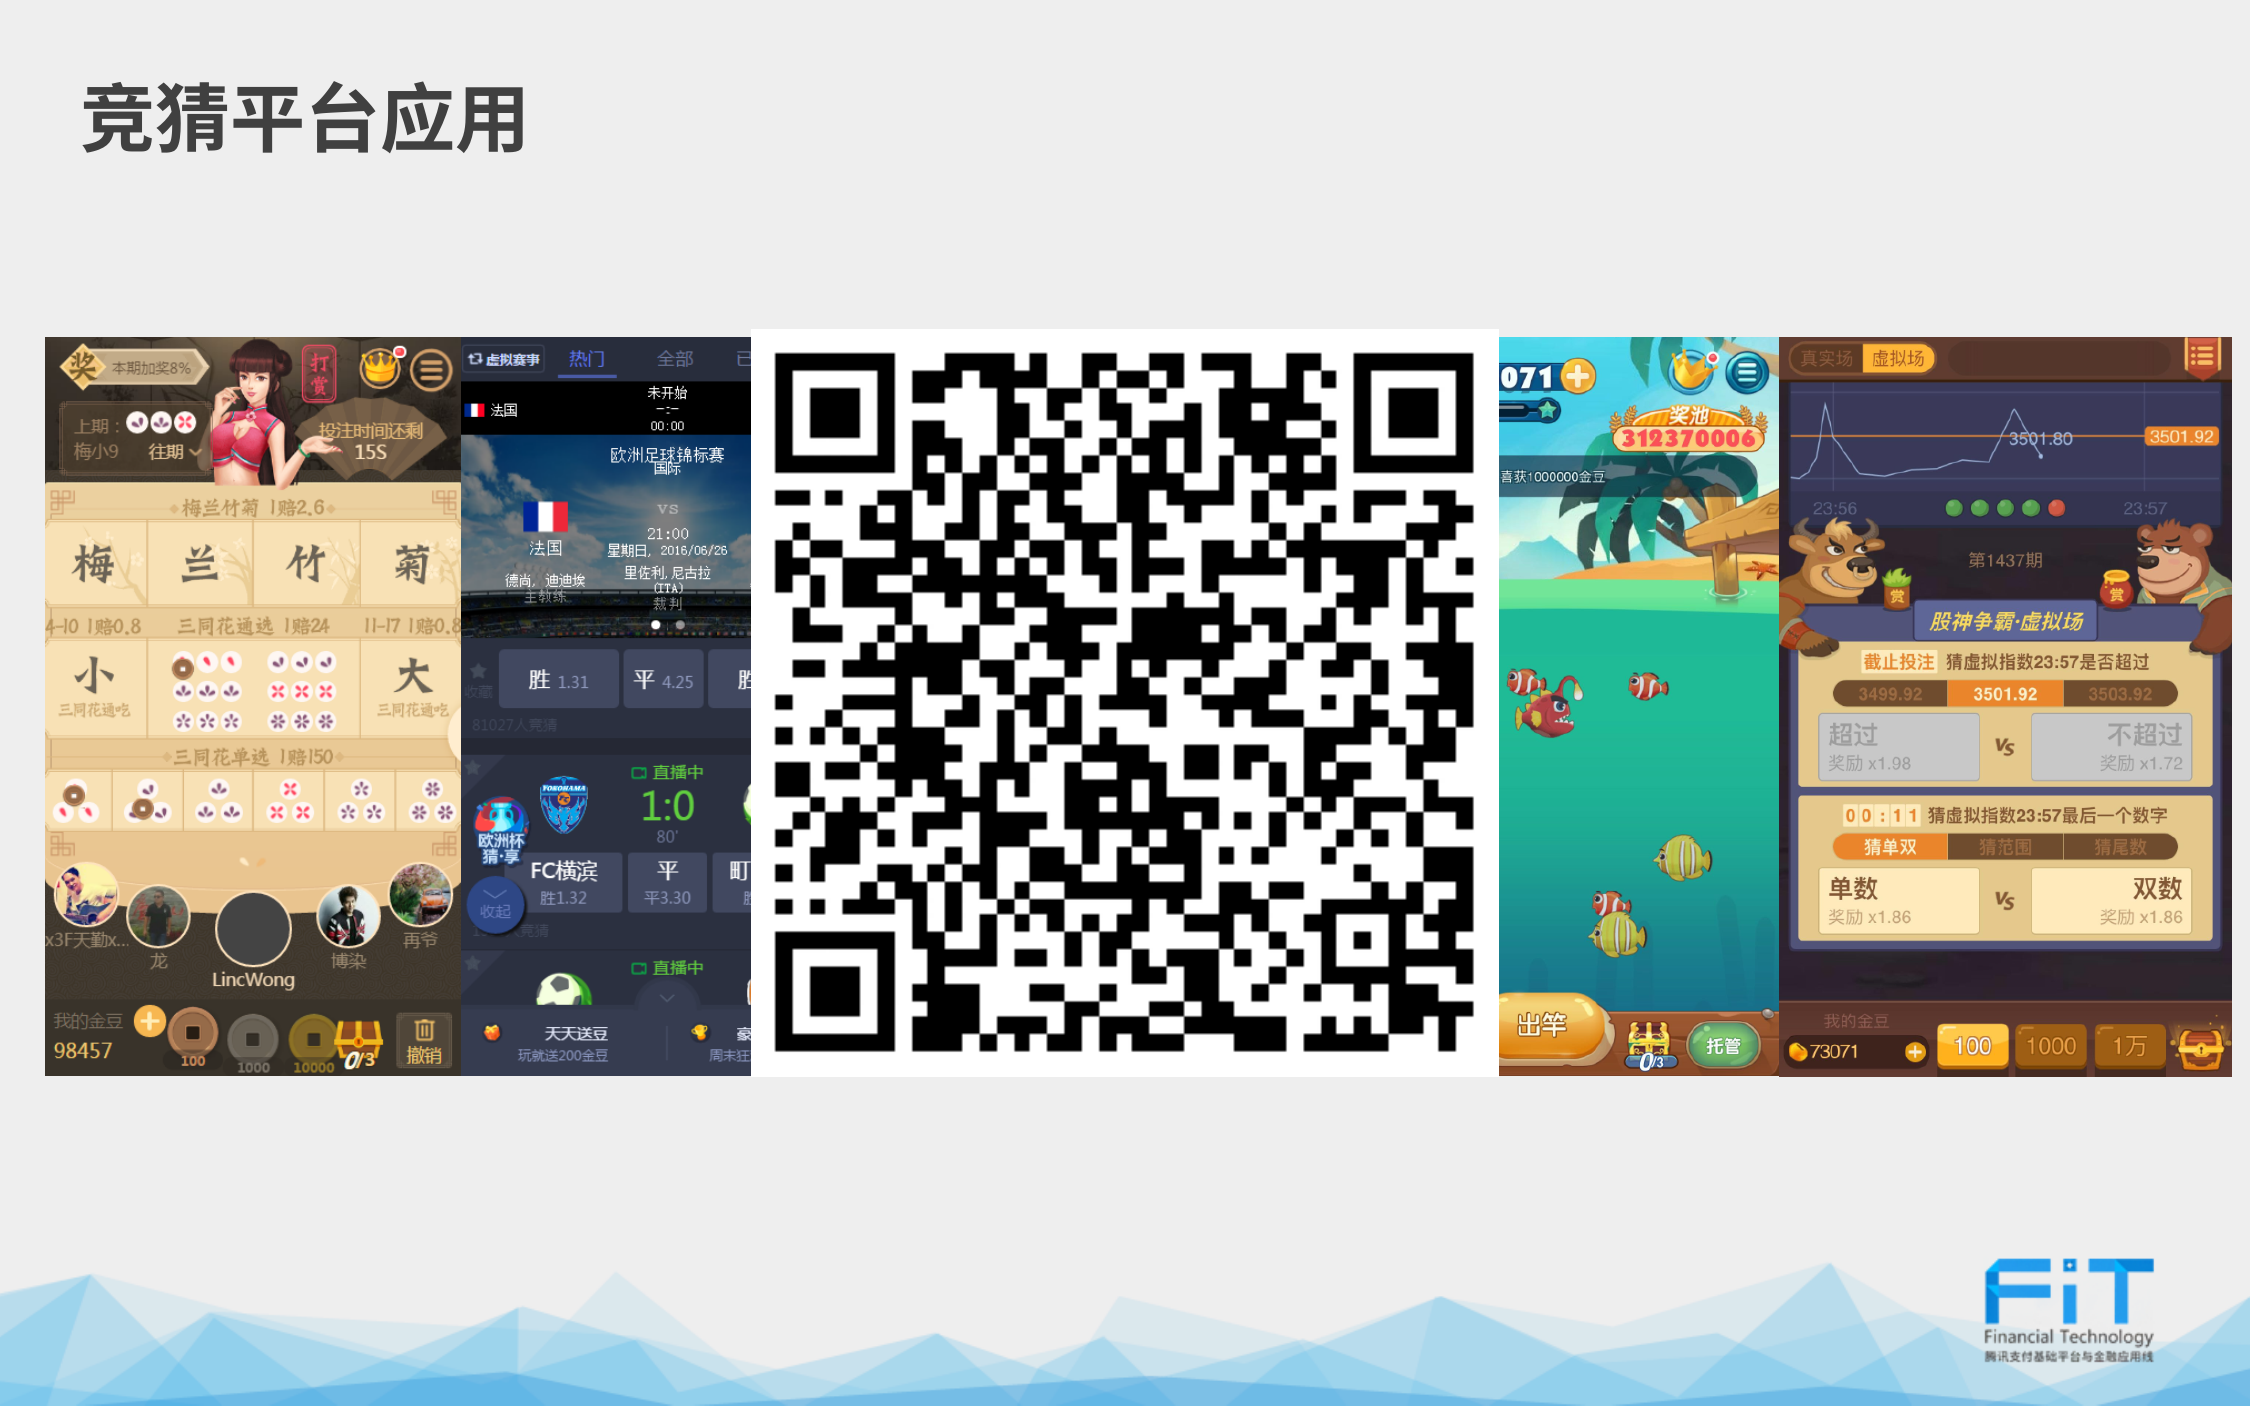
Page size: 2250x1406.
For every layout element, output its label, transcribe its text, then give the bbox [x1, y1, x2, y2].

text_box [45, 336, 746, 1077]
picture [0, 0, 2250, 1406]
title 竞猜平台应用 [59, 53, 2017, 179]
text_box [1501, 336, 2232, 1077]
